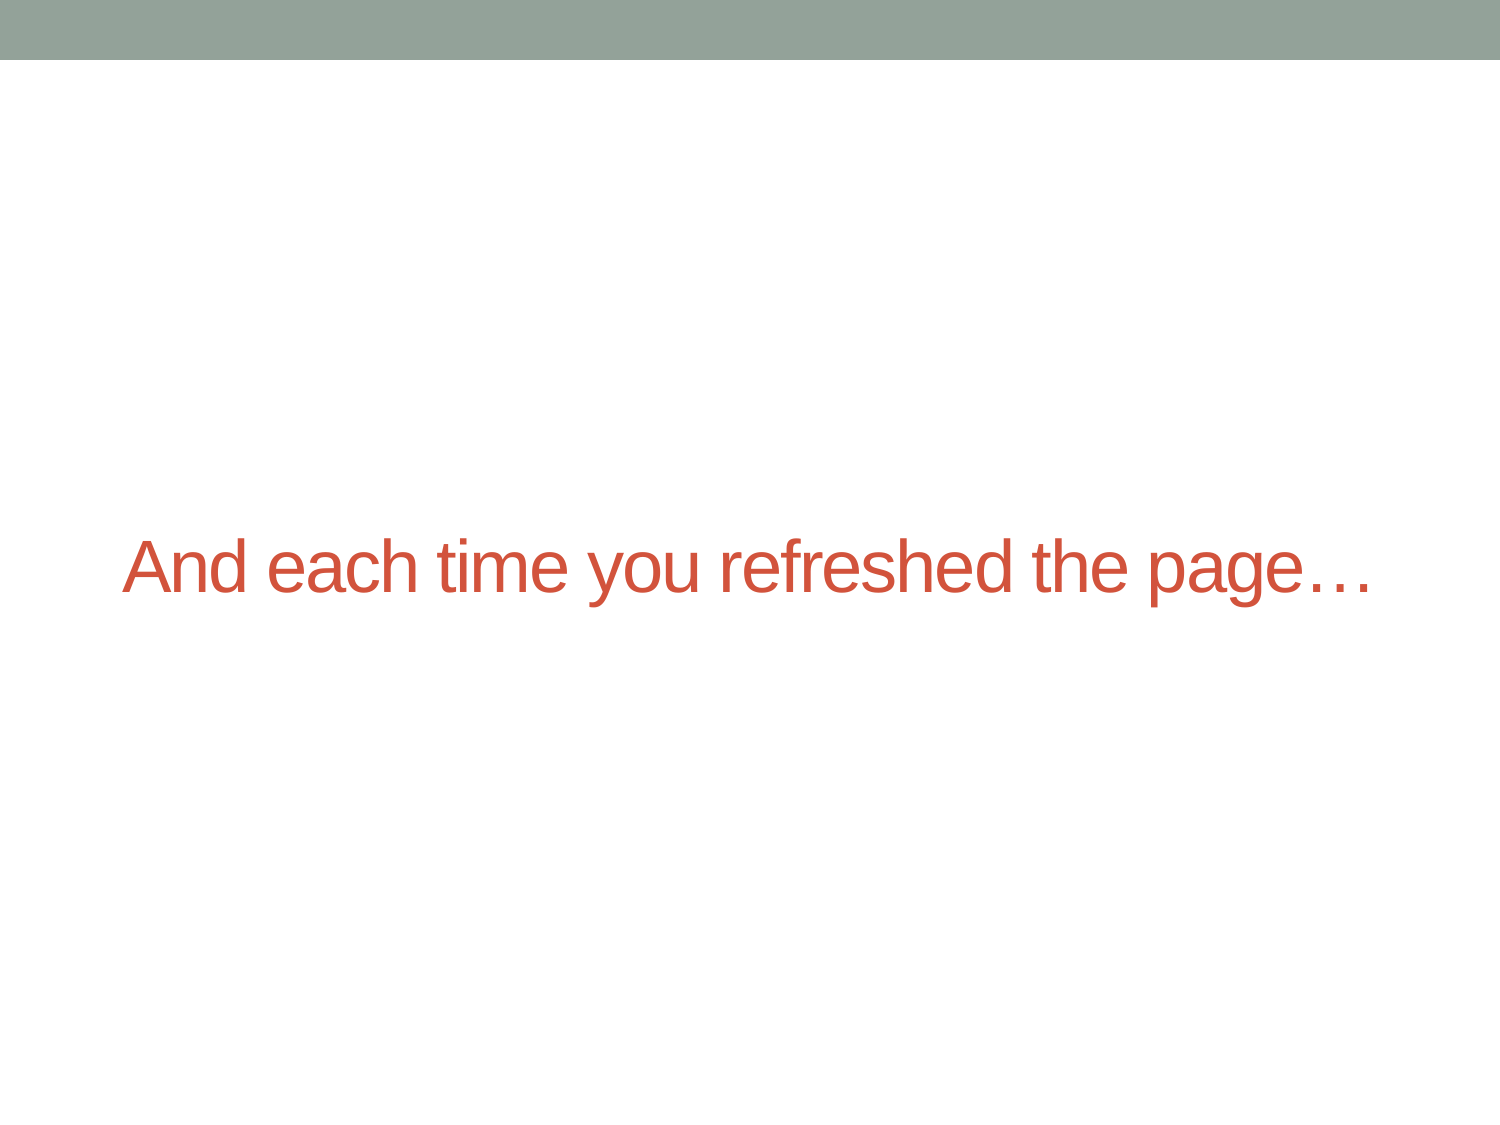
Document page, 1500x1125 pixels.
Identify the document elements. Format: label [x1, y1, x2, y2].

list [75, 262, 1425, 1063]
